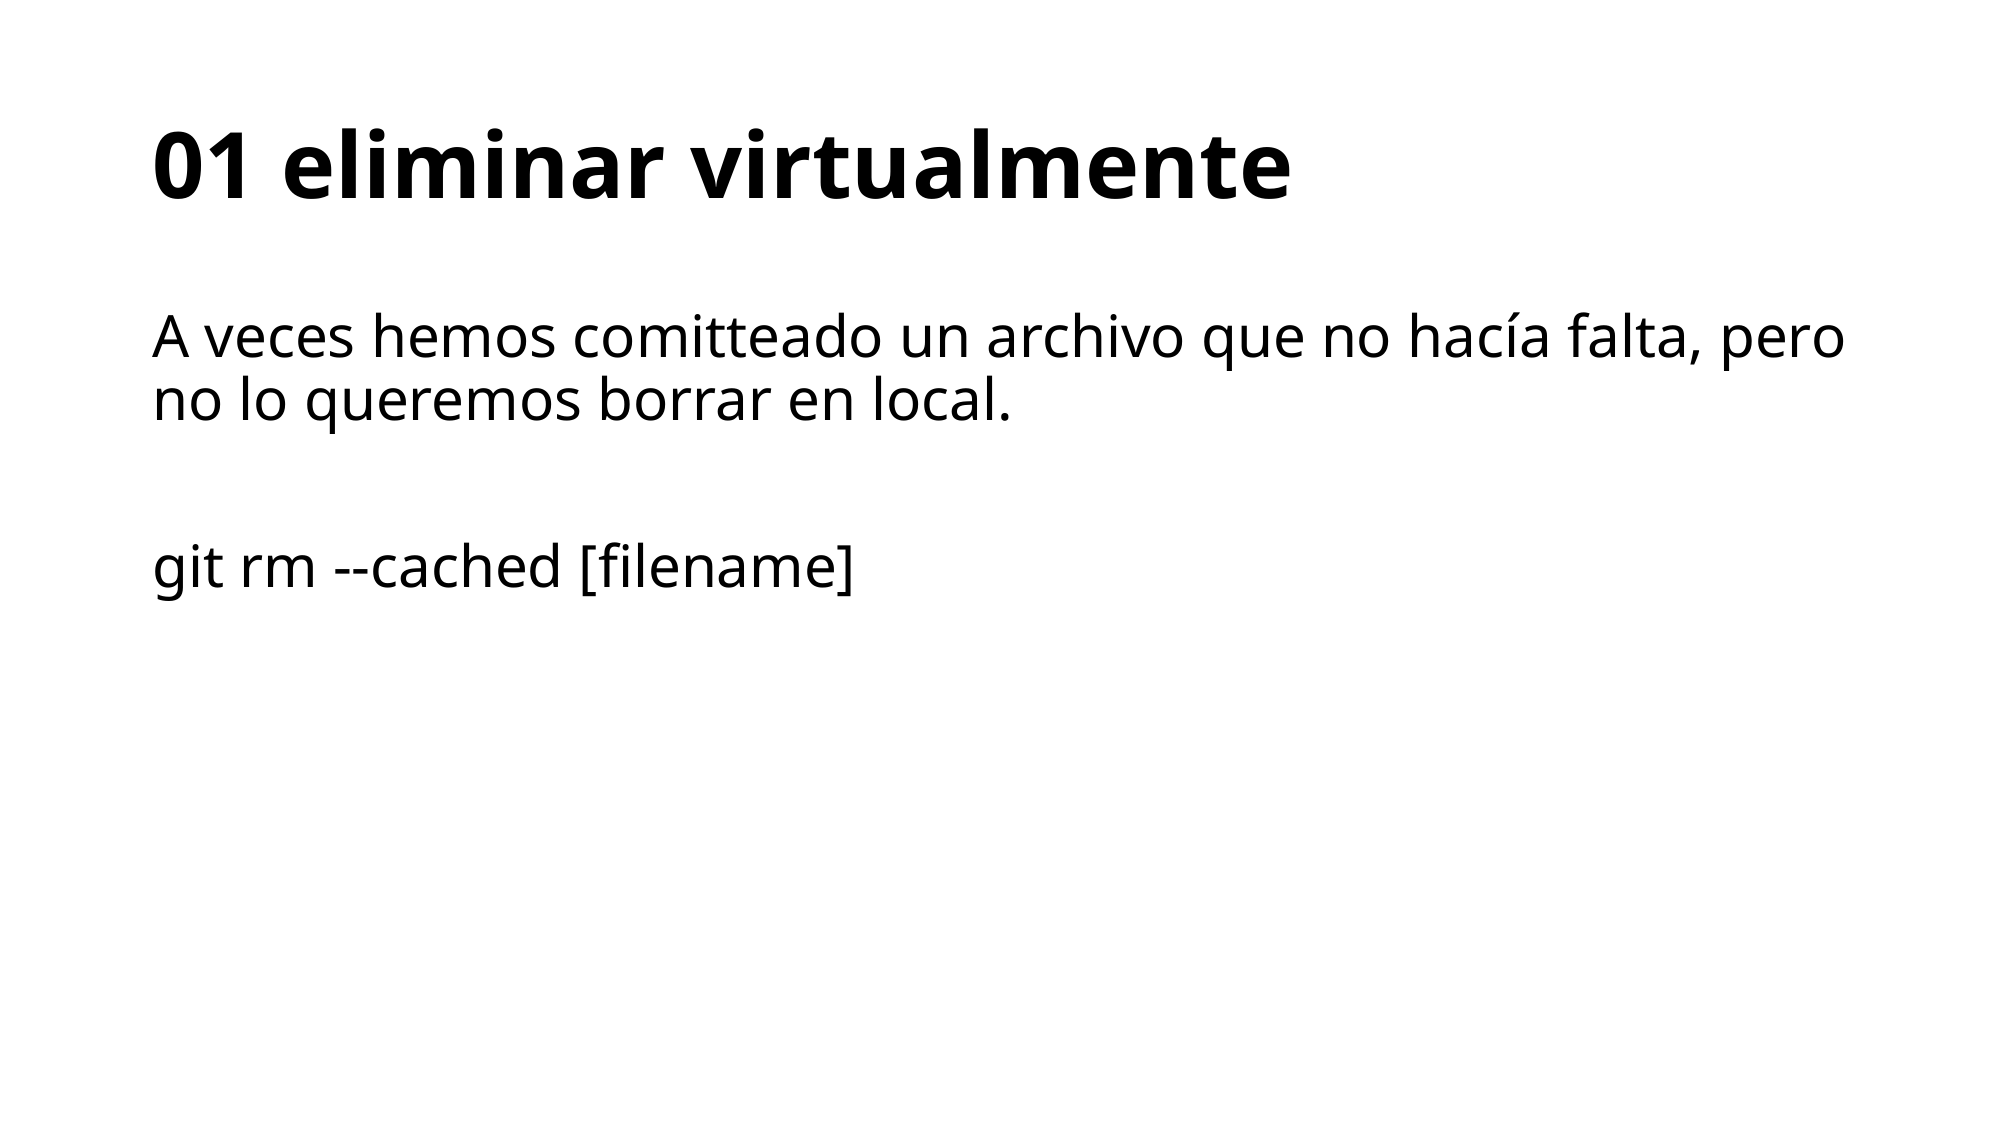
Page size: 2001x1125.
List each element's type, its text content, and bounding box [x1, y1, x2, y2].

list A veces hemos comitteado un archivo que no hacía falta, pero no lo queremos borrar en local. git rm --cached [filename] [137, 299, 1863, 1014]
title 01 eliminar virtualmente [137, 59, 1863, 278]
